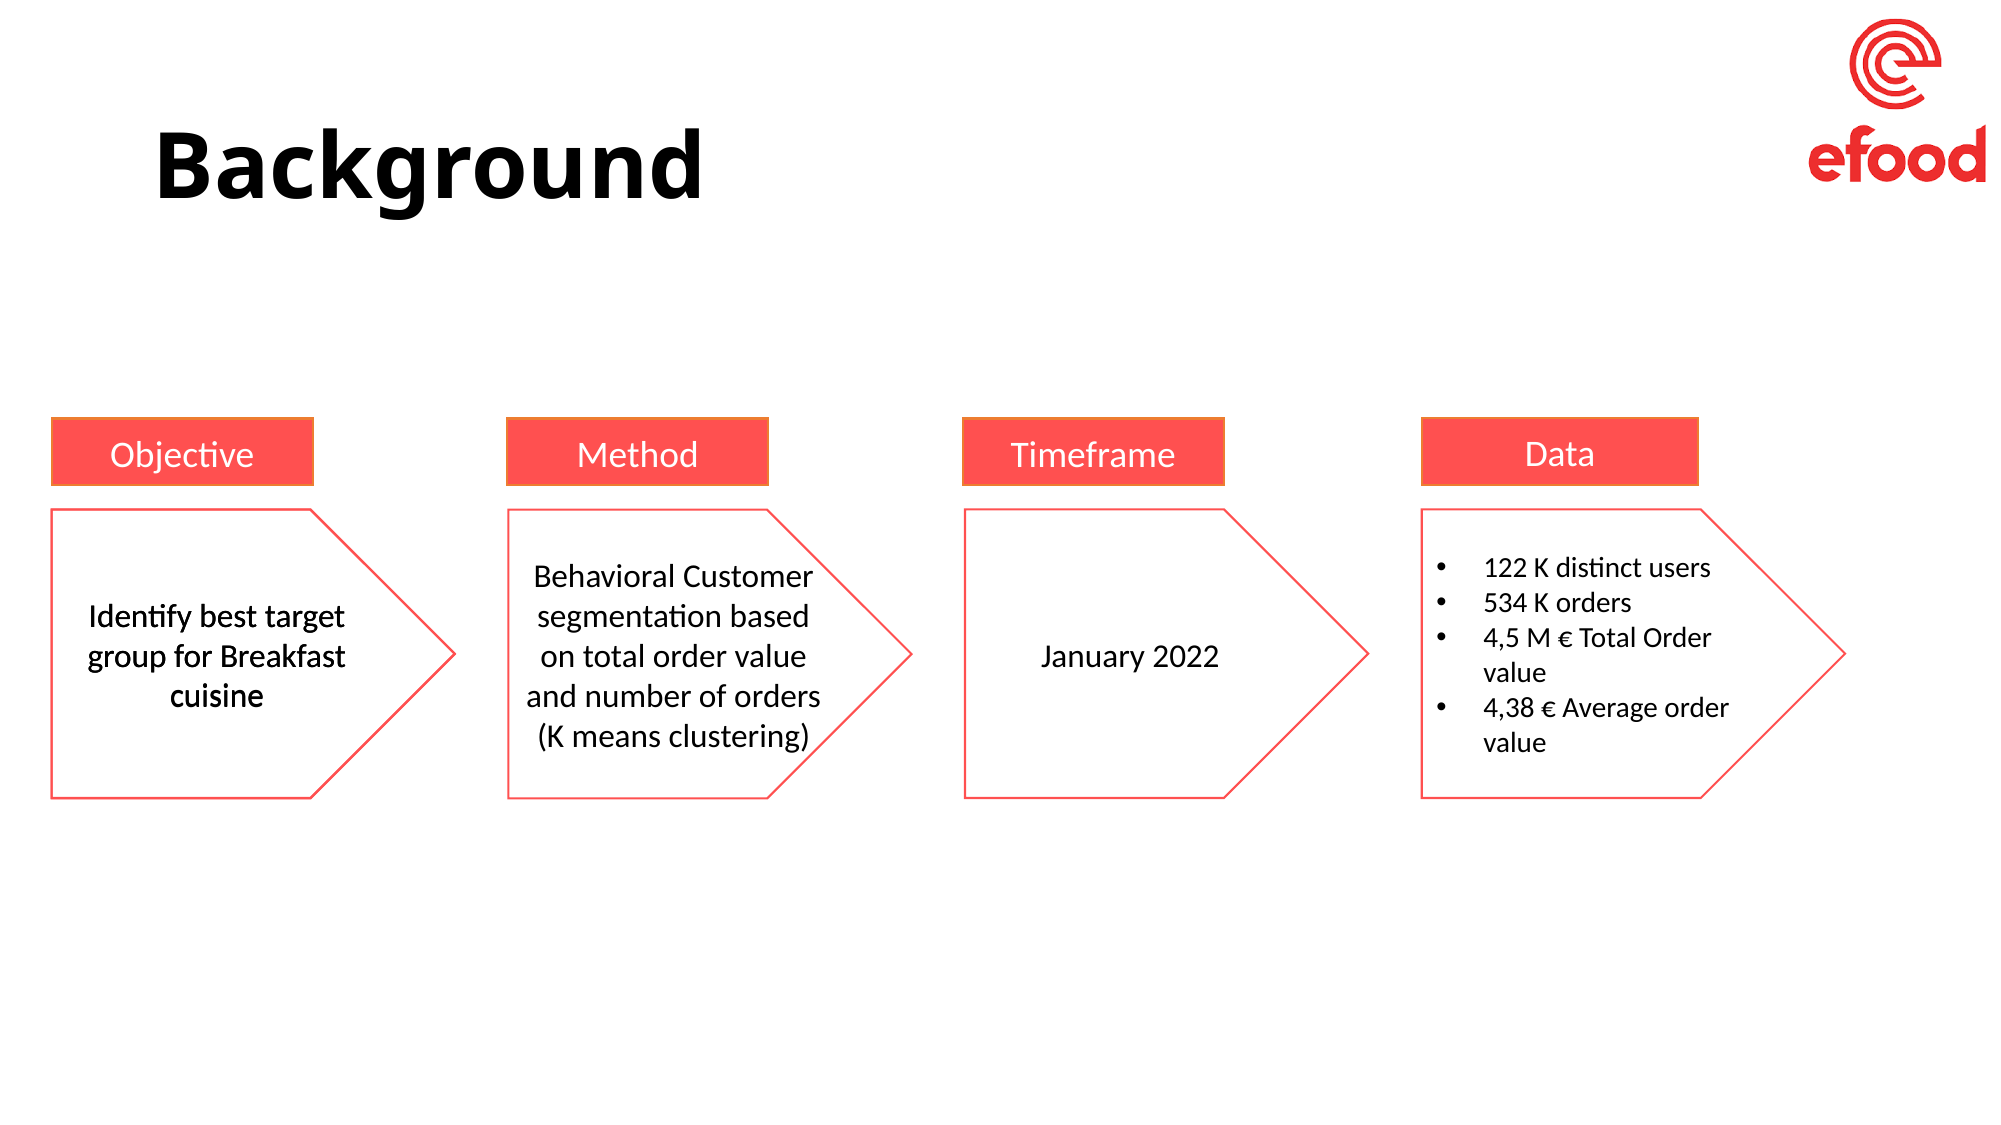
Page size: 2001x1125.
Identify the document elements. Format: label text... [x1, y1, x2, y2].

title Background [137, 59, 1863, 278]
text_box Behavioral Customer segmentation based on total order value and number of orders (K means clustering) [507, 508, 913, 800]
text_box Method [506, 417, 769, 486]
text_box Timeframe [962, 417, 1225, 486]
text_box Identify best target group for Breakfast cuisine [50, 508, 457, 800]
text_box Objective [51, 417, 314, 486]
text_box 122 K distinct users 534 K orders 4,5 M € Total Order value 4,38 € Average order value [1420, 508, 1847, 800]
text_box January 2022 [963, 508, 1370, 800]
text_box Data [1421, 417, 1699, 486]
picture [1792, 1, 2000, 219]
